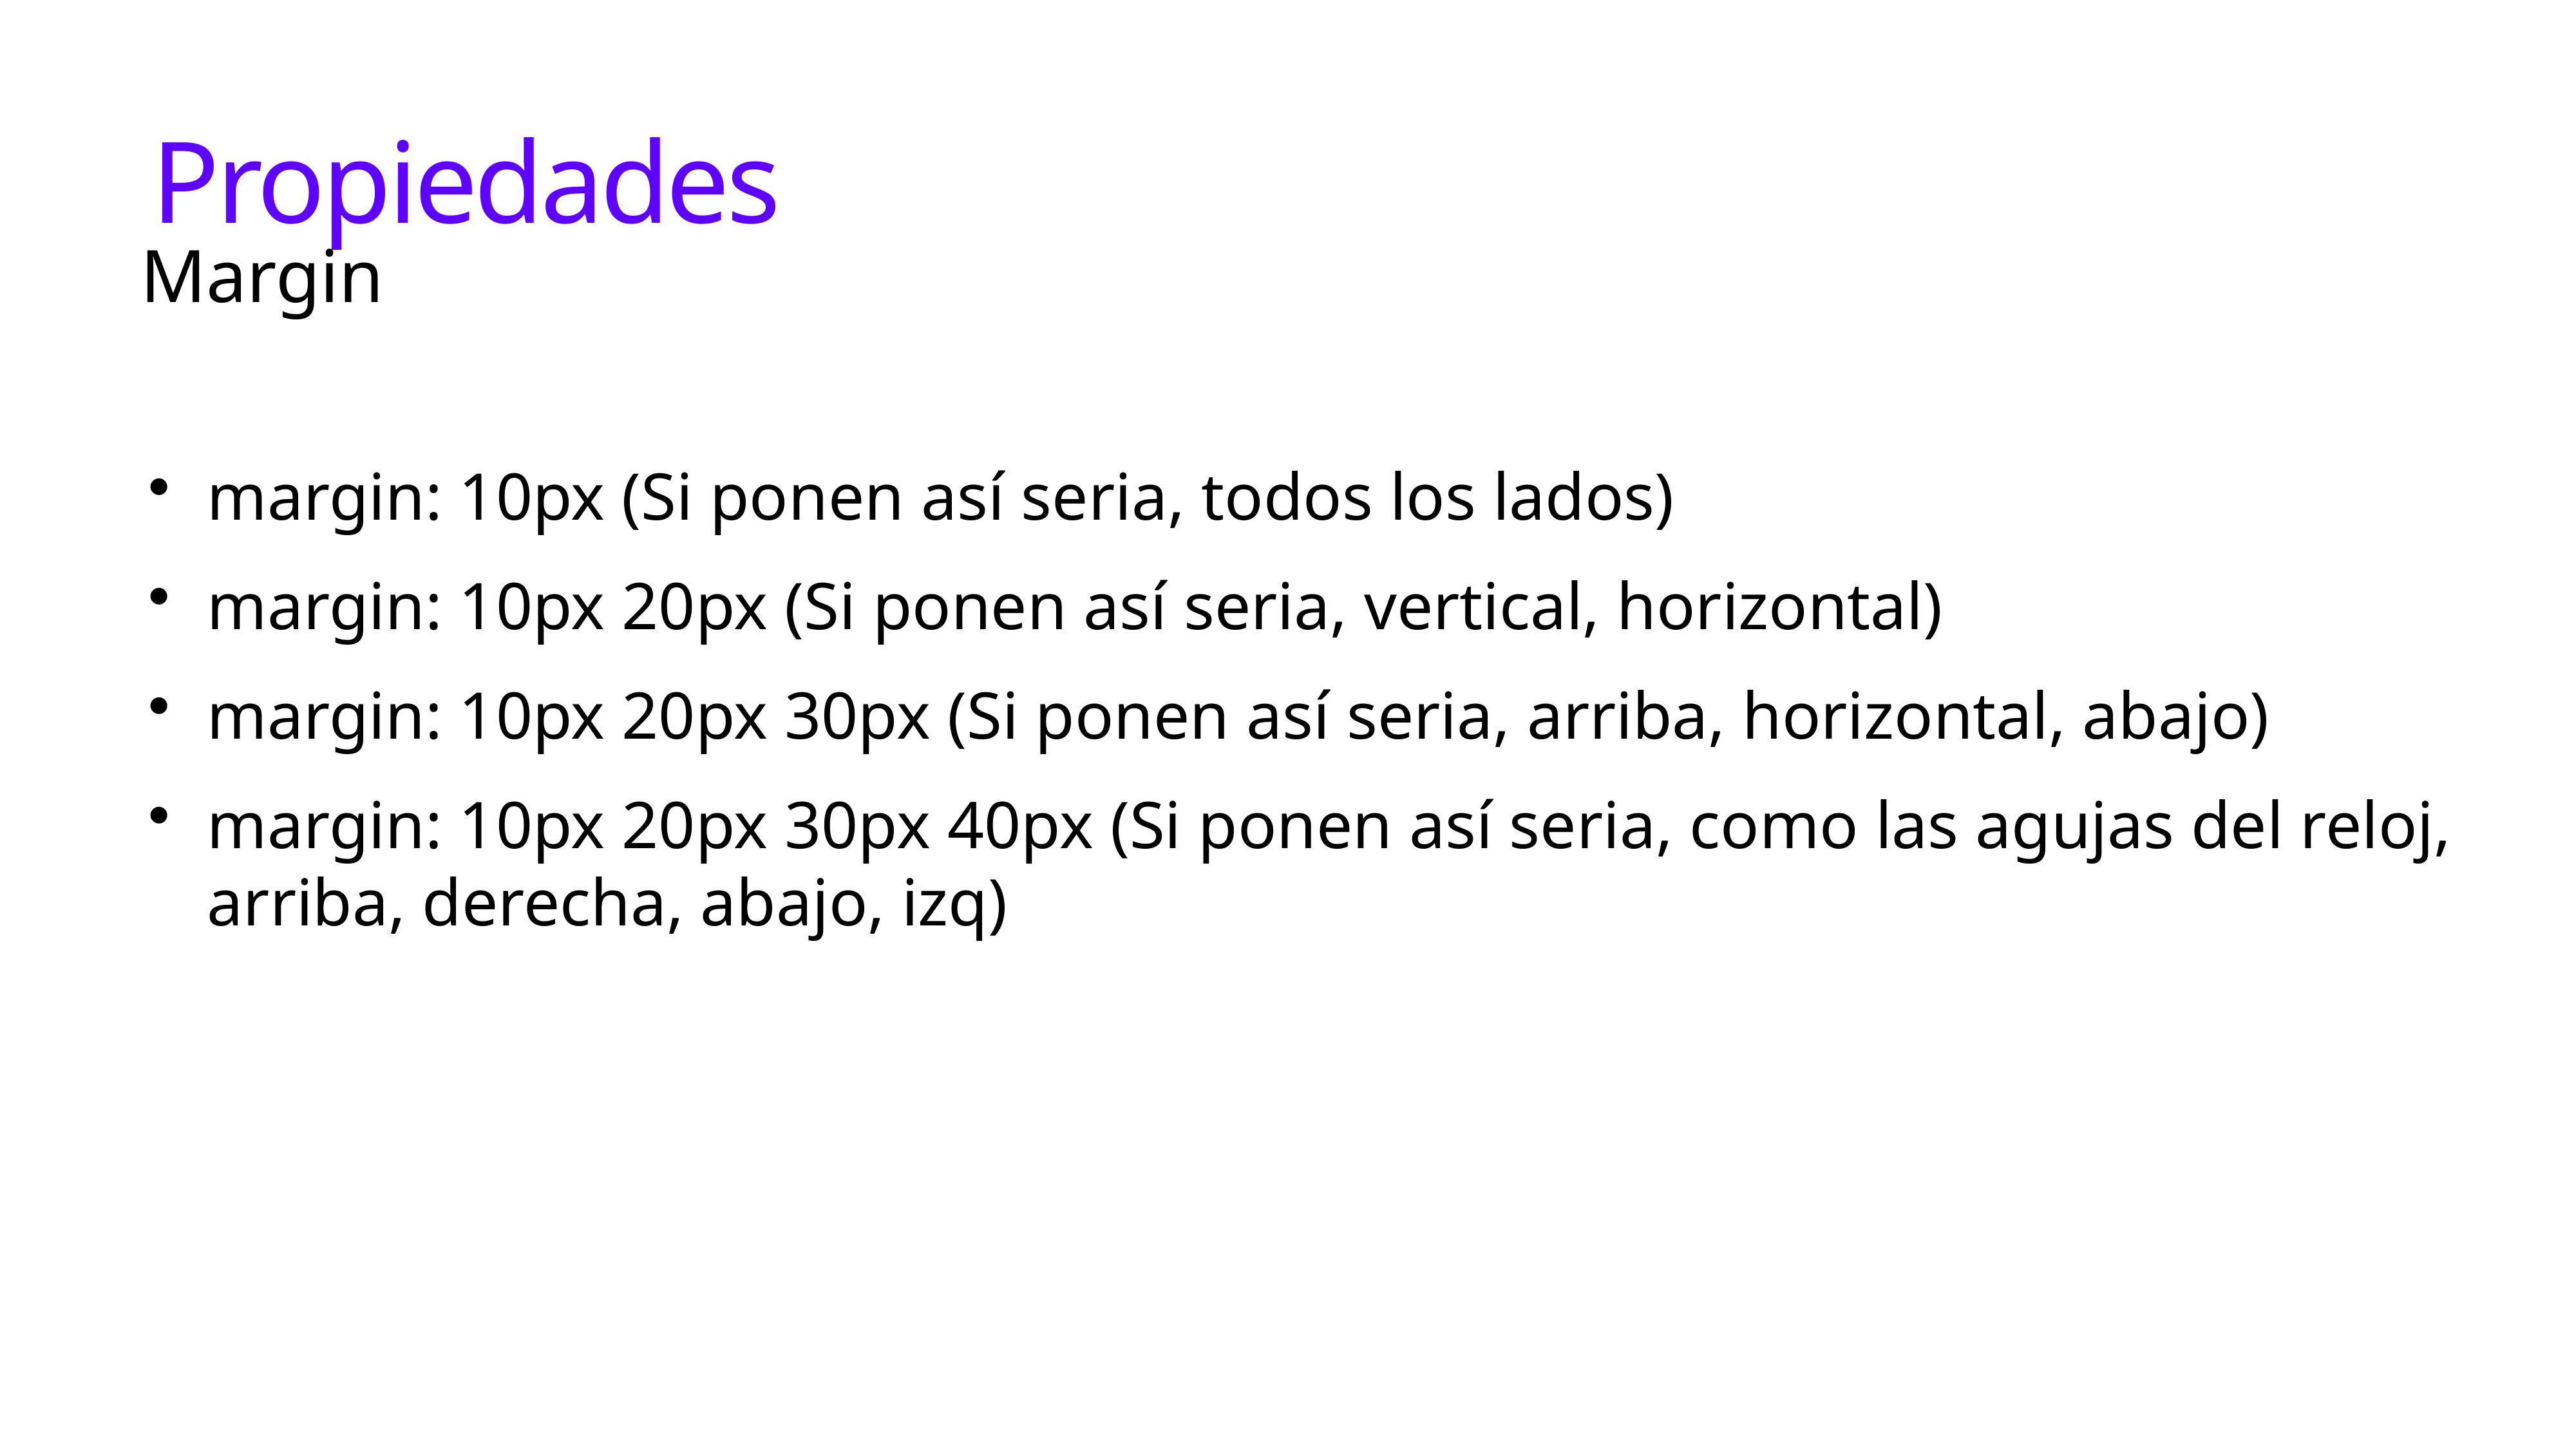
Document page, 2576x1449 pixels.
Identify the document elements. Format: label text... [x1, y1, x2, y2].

title Propiedades [0, 86, 977, 251]
list margin: 10px (Si ponen así seria, todos los lados) margin: 10px 20px (Si ponen así seria, vertical, horizontal) margin: 10px 20px 30px (Si ponen así seria, arriba, horizontal, abajo) margin: 10px 20px 30px 40px (Si ponen así seria, como las agujas del reloj, arriba, derecha, abajo, izq) [142, 450, 2474, 1342]
text_box Margin [0, 224, 772, 332]
